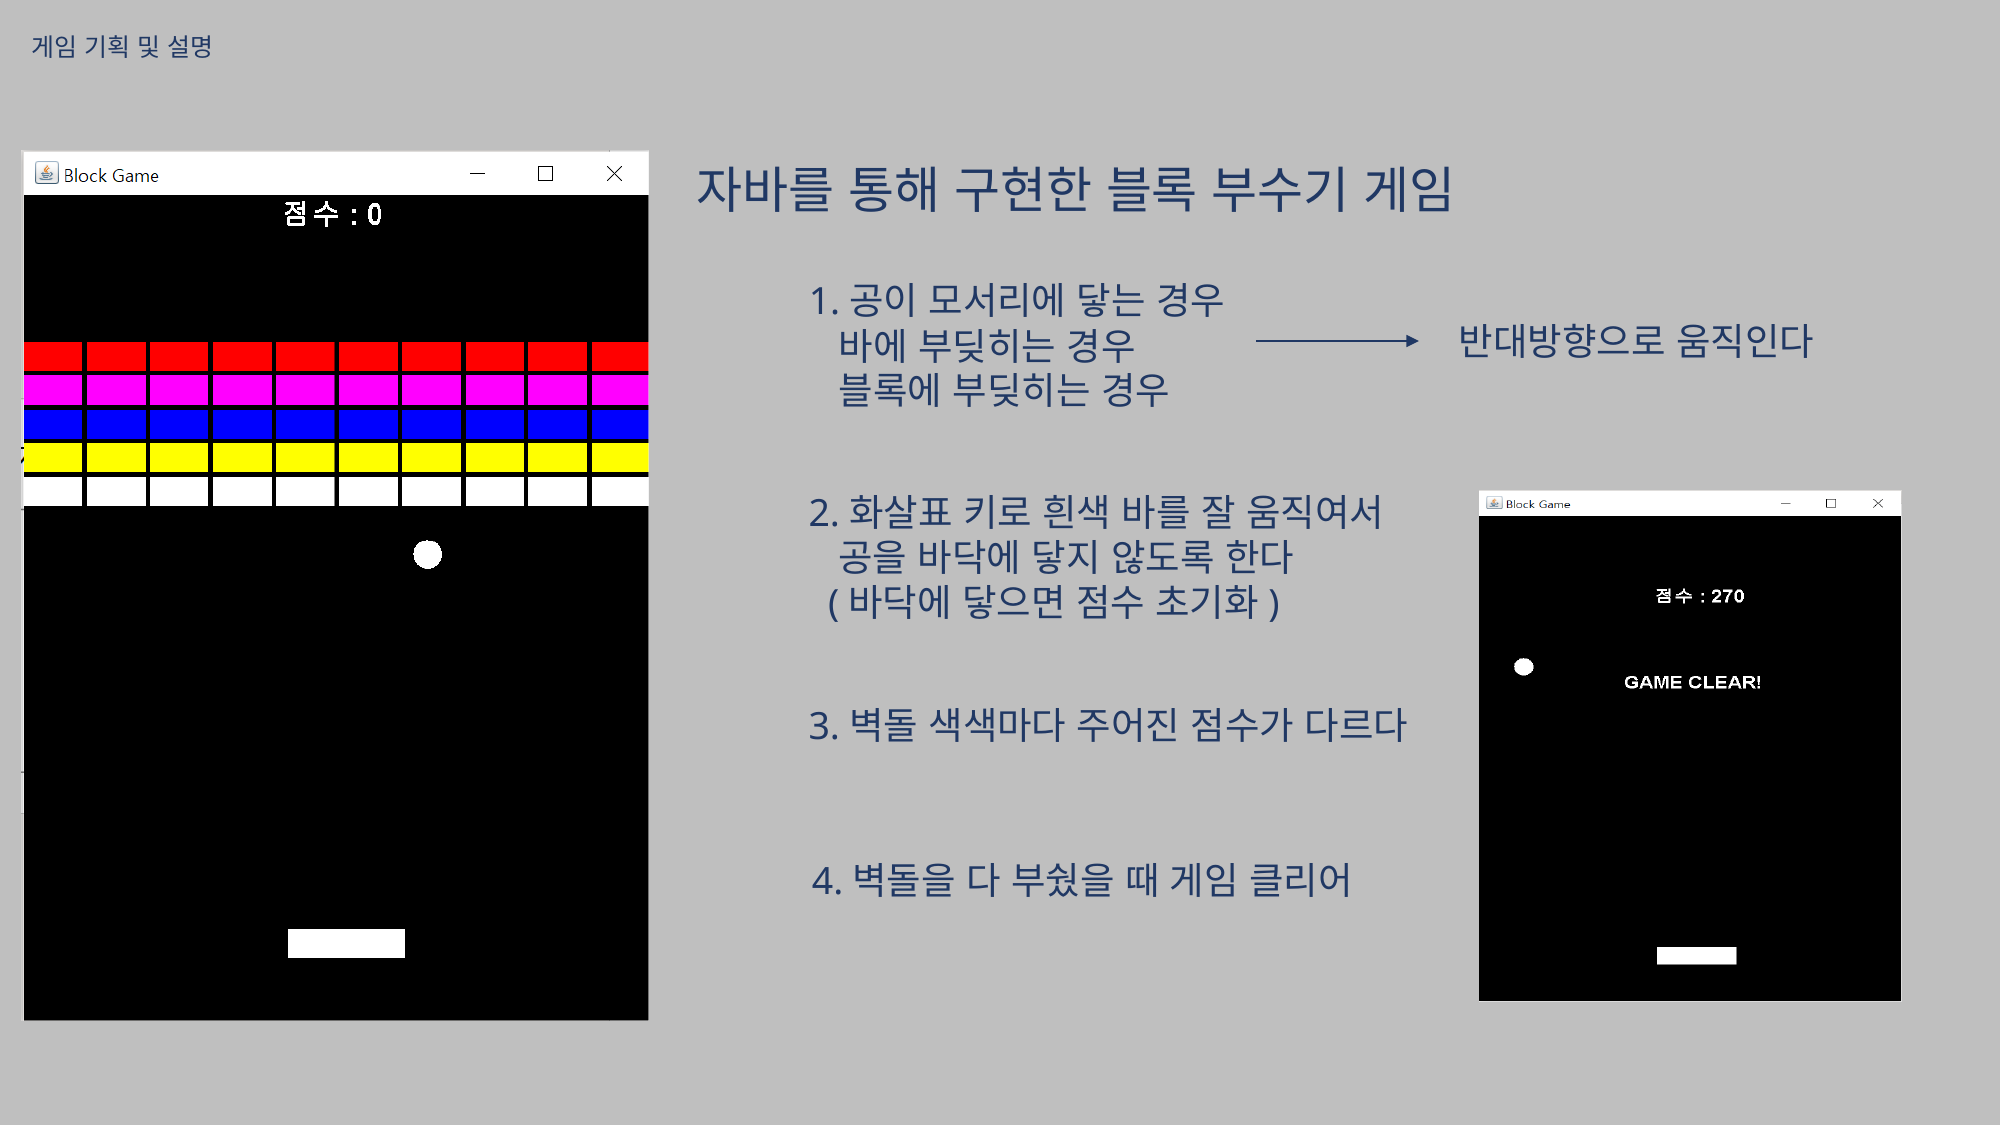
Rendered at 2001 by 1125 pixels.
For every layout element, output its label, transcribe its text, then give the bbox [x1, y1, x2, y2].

text_box 1.공이 모서리에 닿는 경우 바에 부딪히는 경우 블록에 부딪히는 경우 [793, 219, 1763, 420]
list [21, 150, 649, 1021]
picture [1479, 490, 1902, 1002]
text_box 2.화살표 키로 흰색 바를 잘 움직여서 공을 바닥에 닿지 않도록 한다 (바닥에 닿으면 점수 초기화) [793, 481, 1757, 632]
text_box 자바를 통해 구현한 블록 부수기 게임 [681, 150, 1578, 226]
text_box 4.벽돌을 다 부쉈을 때 게임 클리어 [796, 849, 1479, 910]
text_box 반대방향으로 움직인다 [1443, 310, 1951, 371]
text_box 게임 기획 및 설명 [16, 24, 242, 70]
text_box 3.벽돌 색색마다 주어진 점수가 다르다 [793, 694, 1479, 755]
